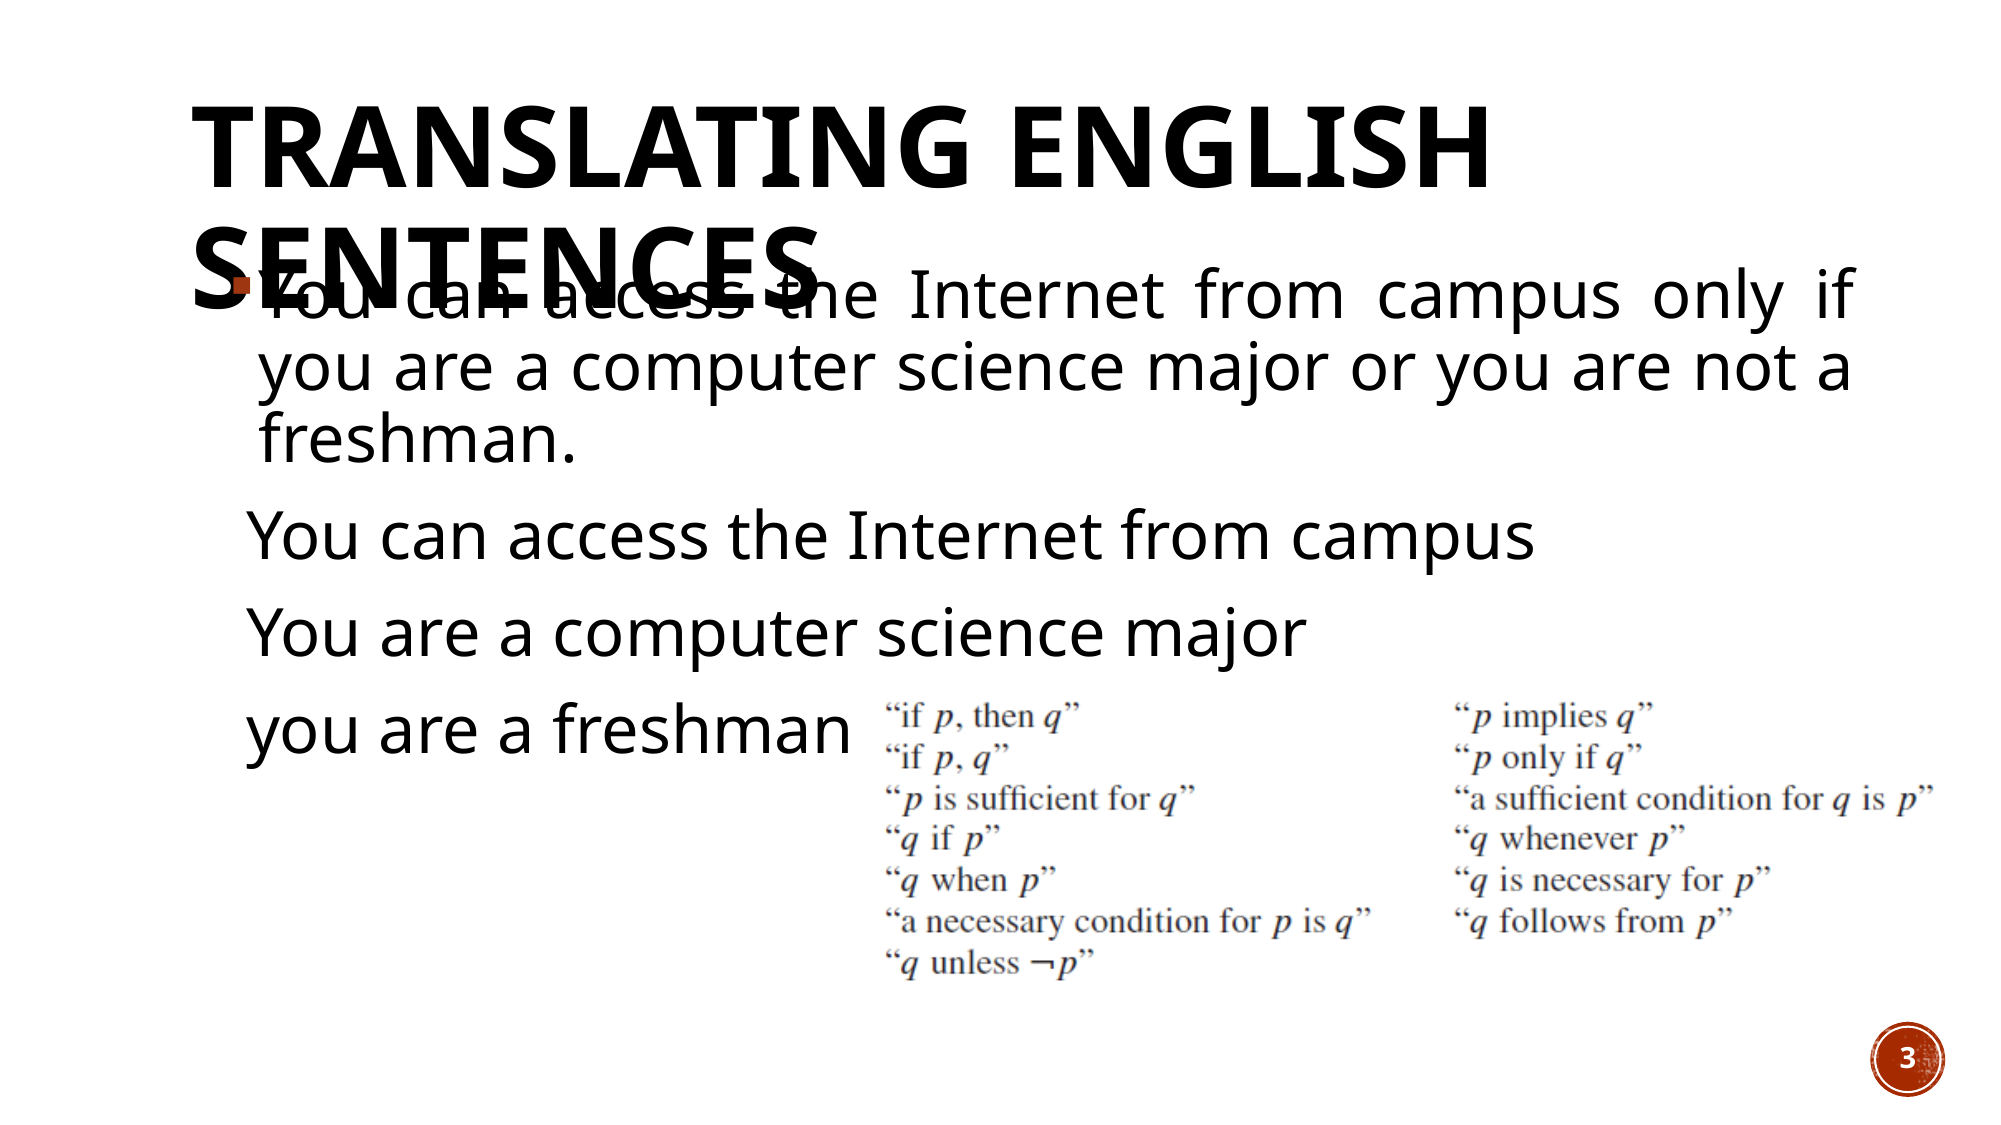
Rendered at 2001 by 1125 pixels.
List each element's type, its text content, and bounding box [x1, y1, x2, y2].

picture [862, 675, 1949, 996]
title Translating English Sentences [175, 79, 1826, 344]
slide_number 3 [1855, 1028, 1961, 1089]
